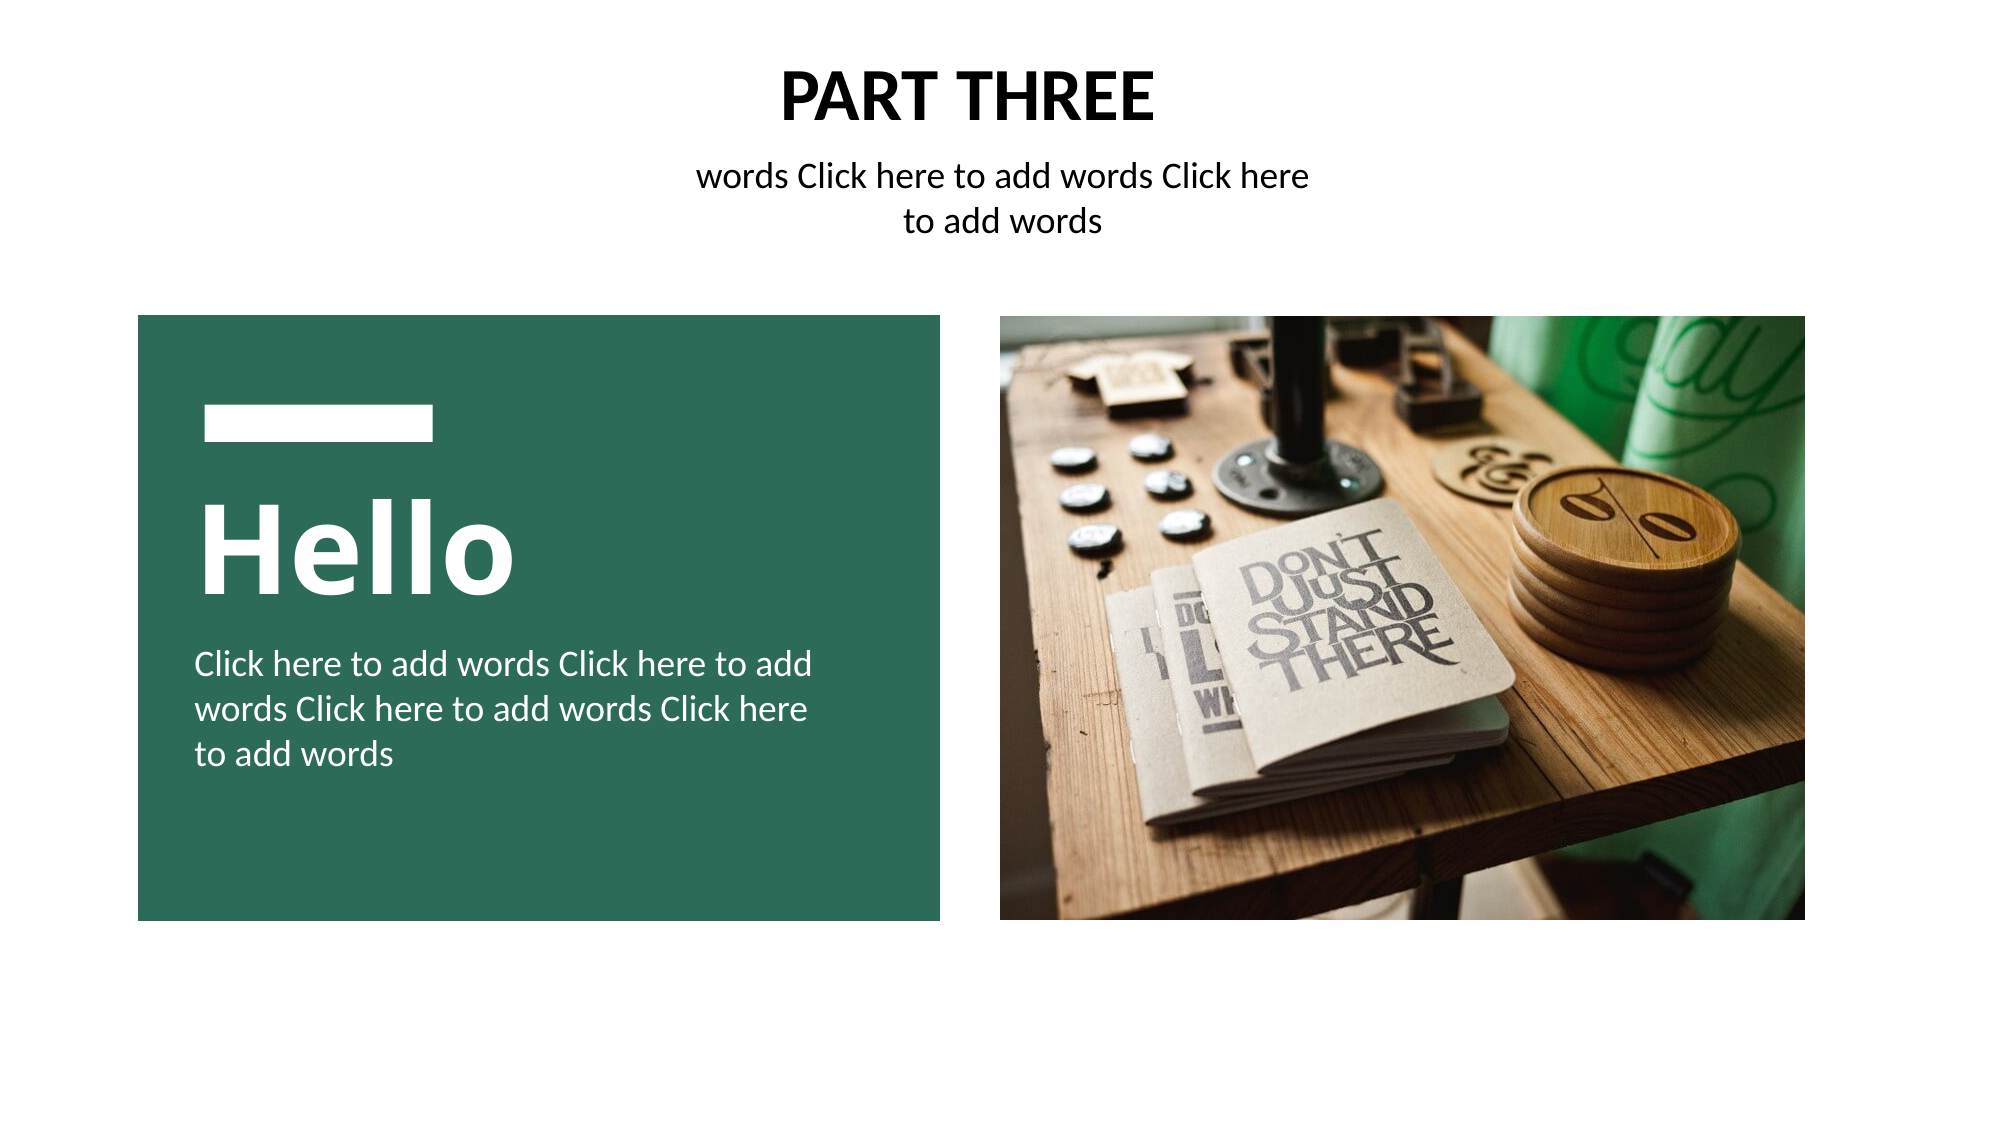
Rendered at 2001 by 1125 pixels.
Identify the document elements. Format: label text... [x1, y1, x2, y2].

text_box PART THREE [765, 37, 1241, 143]
text_box Click here to add words Click here to add words Click here to add words Click here to add words [179, 631, 861, 917]
text_box words Click here to add words Click here to add words [662, 143, 1344, 384]
text_box Hello [179, 461, 1000, 627]
text_box [138, 315, 940, 921]
text_box [204, 403, 434, 443]
picture [1000, 316, 1805, 920]
